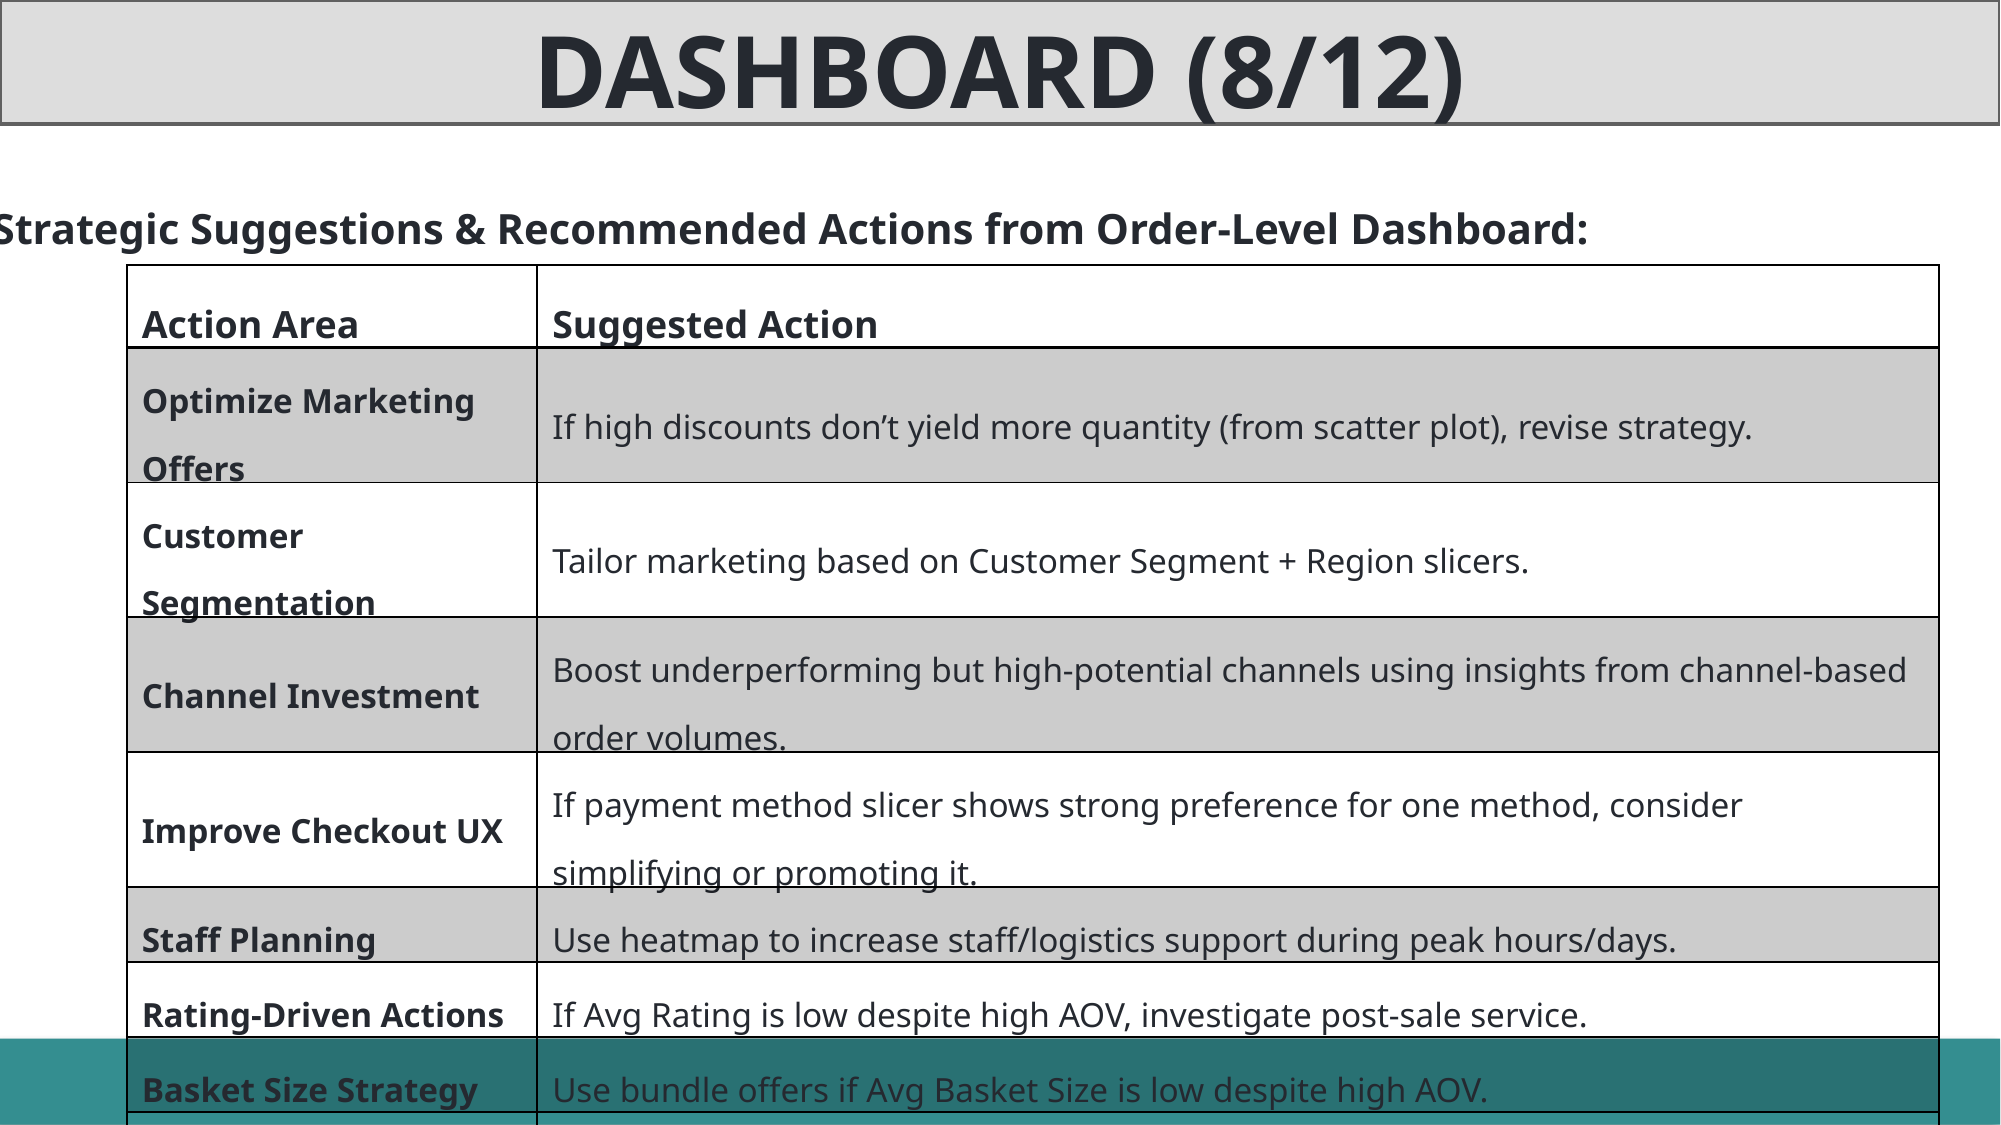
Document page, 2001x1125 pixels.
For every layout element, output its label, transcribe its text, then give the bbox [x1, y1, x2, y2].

table_cell Revenue Forecasting [128, 1113, 536, 1125]
text_box 💡 Strategic Suggestions & Recommended Actions from Order-Level Dashboard: [0, 145, 1605, 261]
table_cell Rating-Driven Actions [128, 963, 536, 1036]
table_cell If high discounts don’t yield more quantity (from scatter plot), revise strategy. [538, 349, 1938, 482]
table_cell If payment method slicer shows strong preference for one method, consider simplifying or promoting it. [538, 753, 1938, 886]
table_header Action Area [128, 266, 536, 346]
table_cell Basket Size Strategy [128, 1038, 536, 1111]
text_box DASHBOARD (8/12) [0, 0, 2000, 126]
table_cell If Avg Rating is low despite high AOV, investigate post-sale service. [538, 963, 1938, 1036]
table_cell Use bundle offers if Avg Basket Size is low despite high AOV. [538, 1038, 1938, 1111]
table_cell Customer Segmentation [128, 483, 536, 616]
table_header Suggested Action [538, 266, 1938, 346]
table_cell Use heatmap to increase staff/logistics support during peak hours/days. [538, 888, 1938, 961]
table_cell Staff Planning [128, 888, 536, 961]
table_cell Optimize Marketing Offers [128, 349, 536, 482]
table_cell Improve Checkout UX [128, 753, 536, 886]
table_cell Channel Investment [128, 618, 536, 751]
table_cell Tailor marketing based on Customer Segment + Region slicers. [538, 483, 1938, 616]
table_cell Boost underperforming but high-potential channels using insights from channel-based order volumes. [538, 618, 1938, 751]
table_cell Use the dual-line chart and KPIs for trend-based revenue forecasting. [538, 1113, 1938, 1125]
